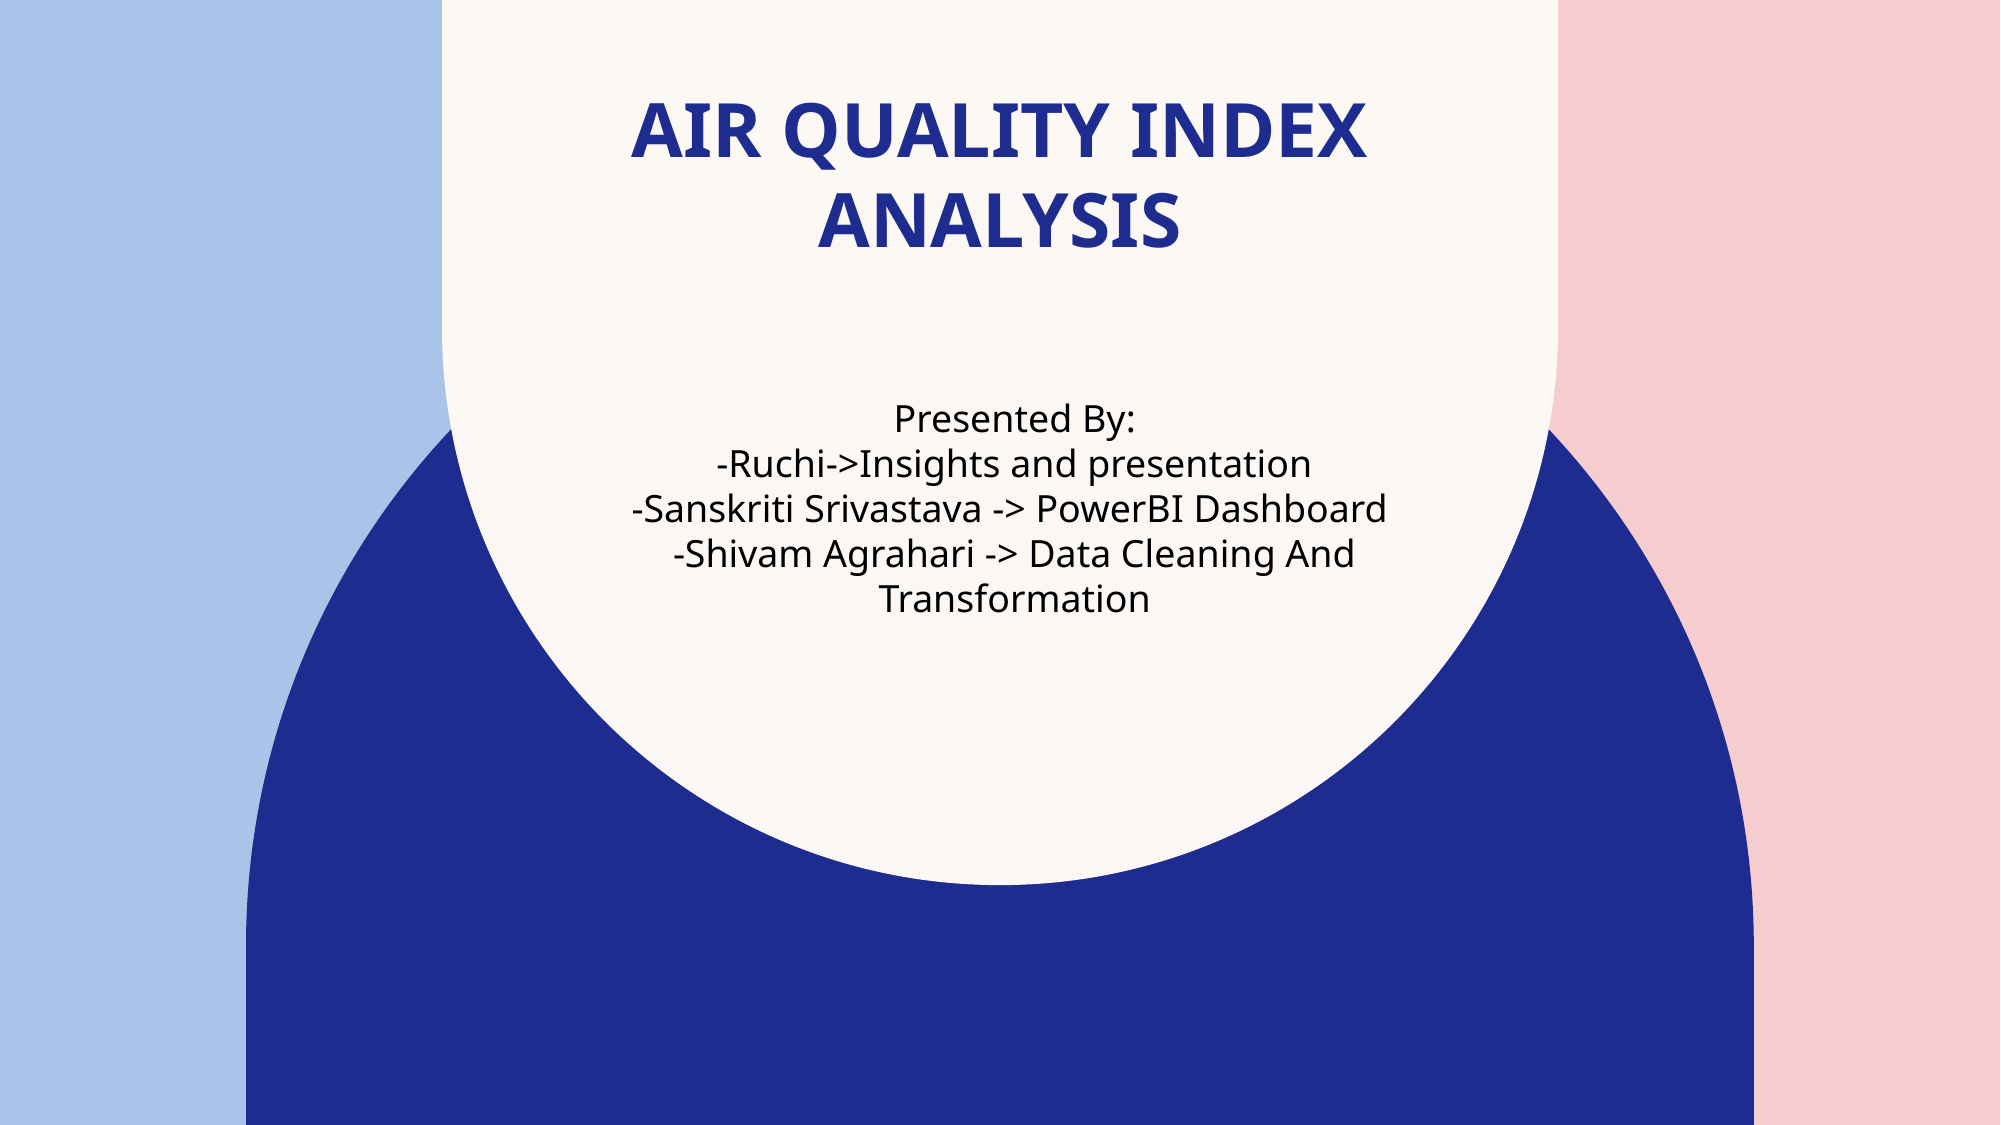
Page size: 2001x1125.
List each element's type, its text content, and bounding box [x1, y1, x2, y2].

text_box Presented By: -Ruchi->Insights and presentation -Sanskriti Srivastava -> PowerBI Dashboard -Shivam Agrahari -> Data Cleaning And Transformation [566, 387, 1464, 628]
title Air Quality Index Analysis [475, 9, 1525, 336]
